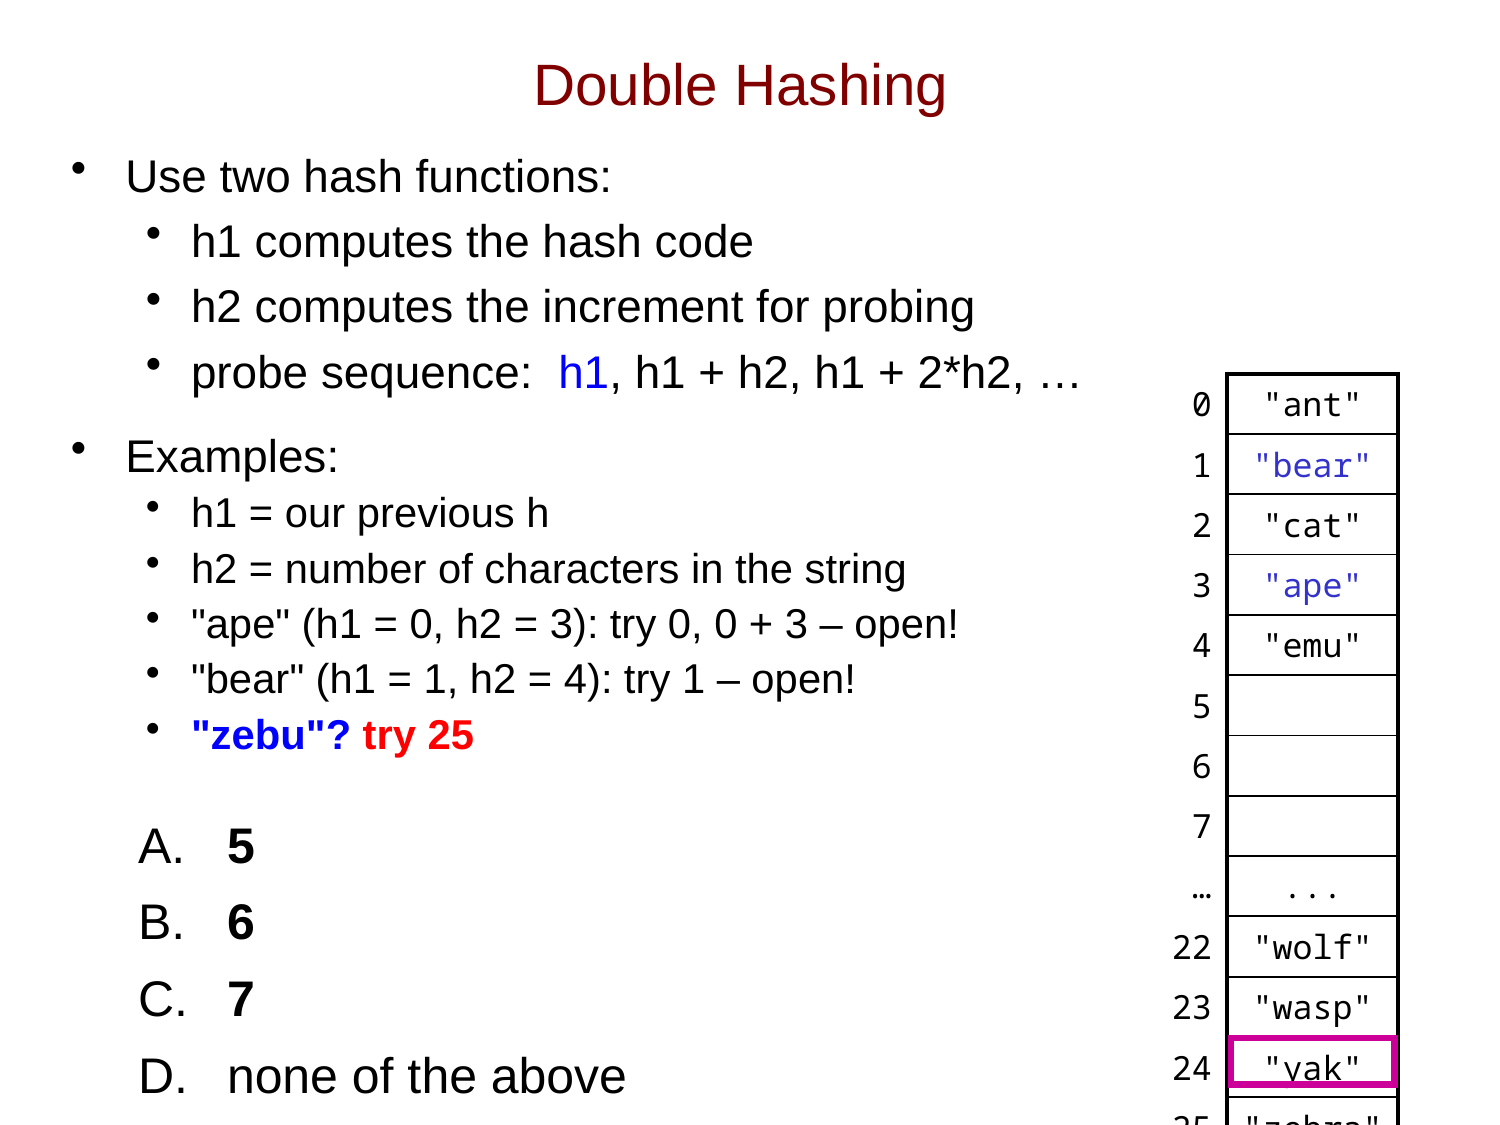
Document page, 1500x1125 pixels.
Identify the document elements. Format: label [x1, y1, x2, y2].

table_cell [1229, 1098, 1396, 1125]
table_cell [1054, 434, 1225, 1125]
table_cell [1229, 857, 1396, 915]
table_header [1229, 376, 1396, 433]
table_header [1054, 374, 1225, 434]
table_cell [1229, 1038, 1396, 1096]
table_cell [1229, 736, 1396, 795]
table_cell [1229, 676, 1396, 735]
table_cell [1229, 616, 1396, 674]
title [96, 12, 1386, 138]
table_cell [1229, 555, 1396, 614]
table_cell [1229, 797, 1396, 855]
text_box [1231, 1038, 1395, 1085]
table_cell [1229, 495, 1396, 554]
text_box [123, 805, 747, 1106]
table_cell [1229, 978, 1396, 1036]
table_cell [1229, 917, 1396, 976]
list [55, 138, 1444, 1060]
table_cell [1229, 435, 1396, 493]
